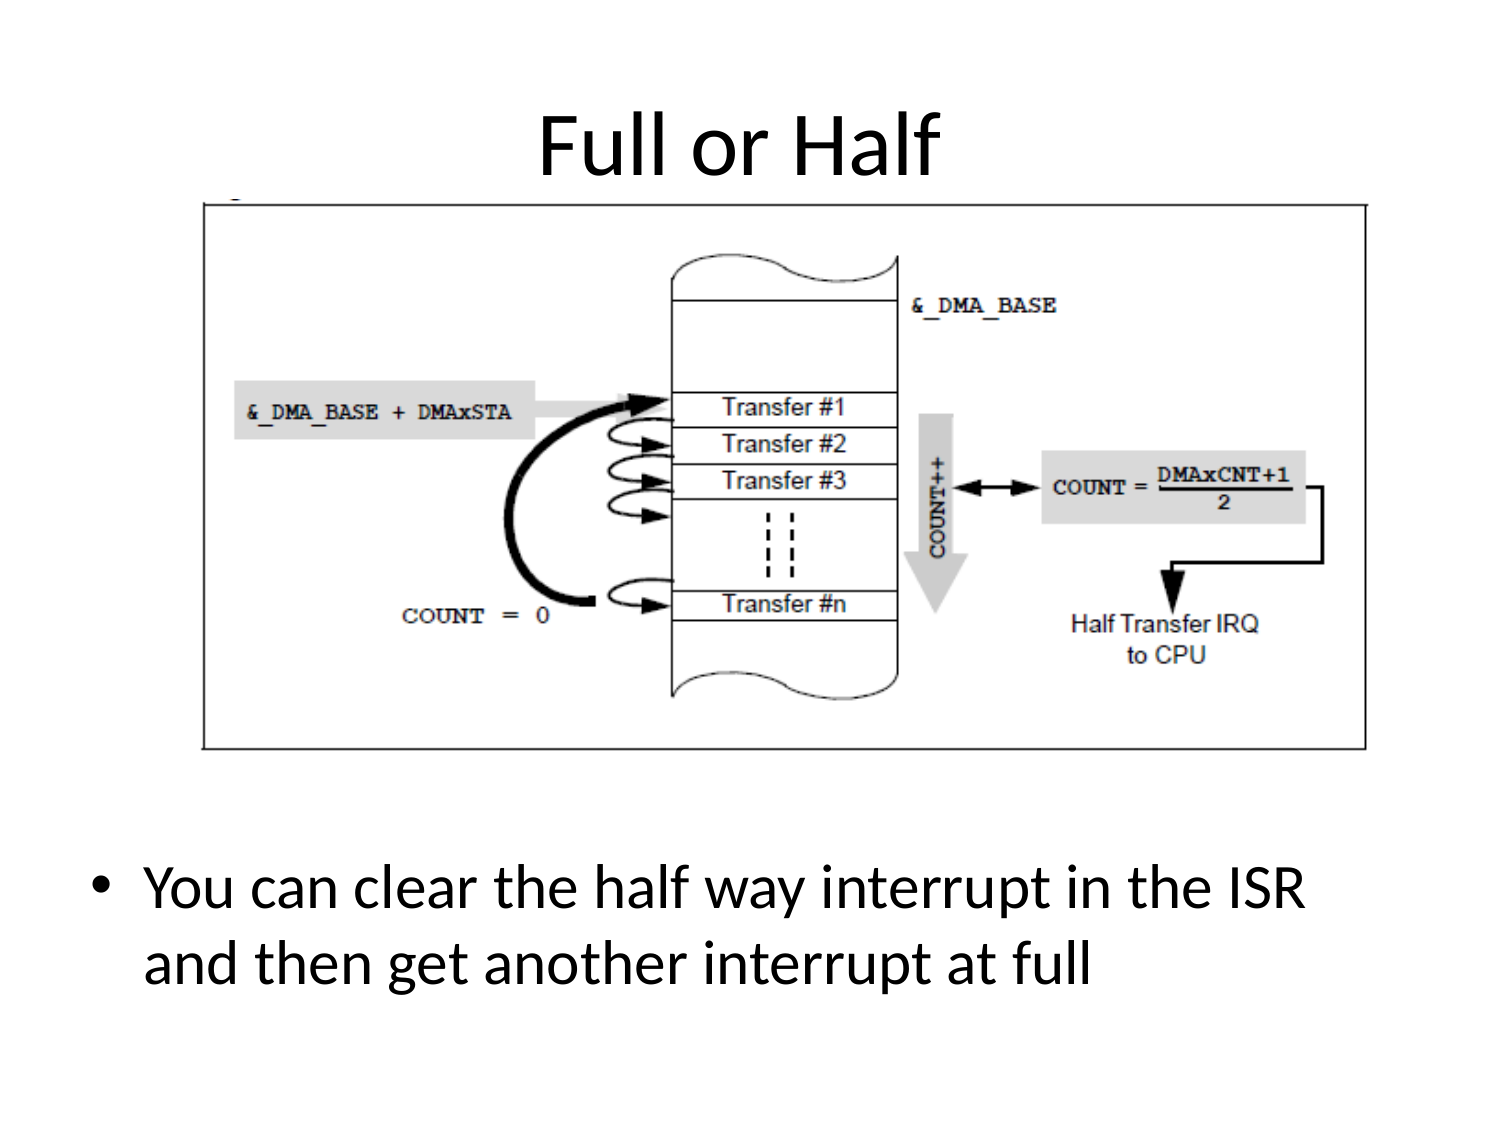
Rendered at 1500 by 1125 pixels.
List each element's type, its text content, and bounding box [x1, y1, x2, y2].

title Full or Half [75, 45, 1425, 233]
picture [187, 199, 1376, 767]
list You can clear the half way interrupt in the ISR and then get another interrupt at full [75, 837, 1425, 1005]
